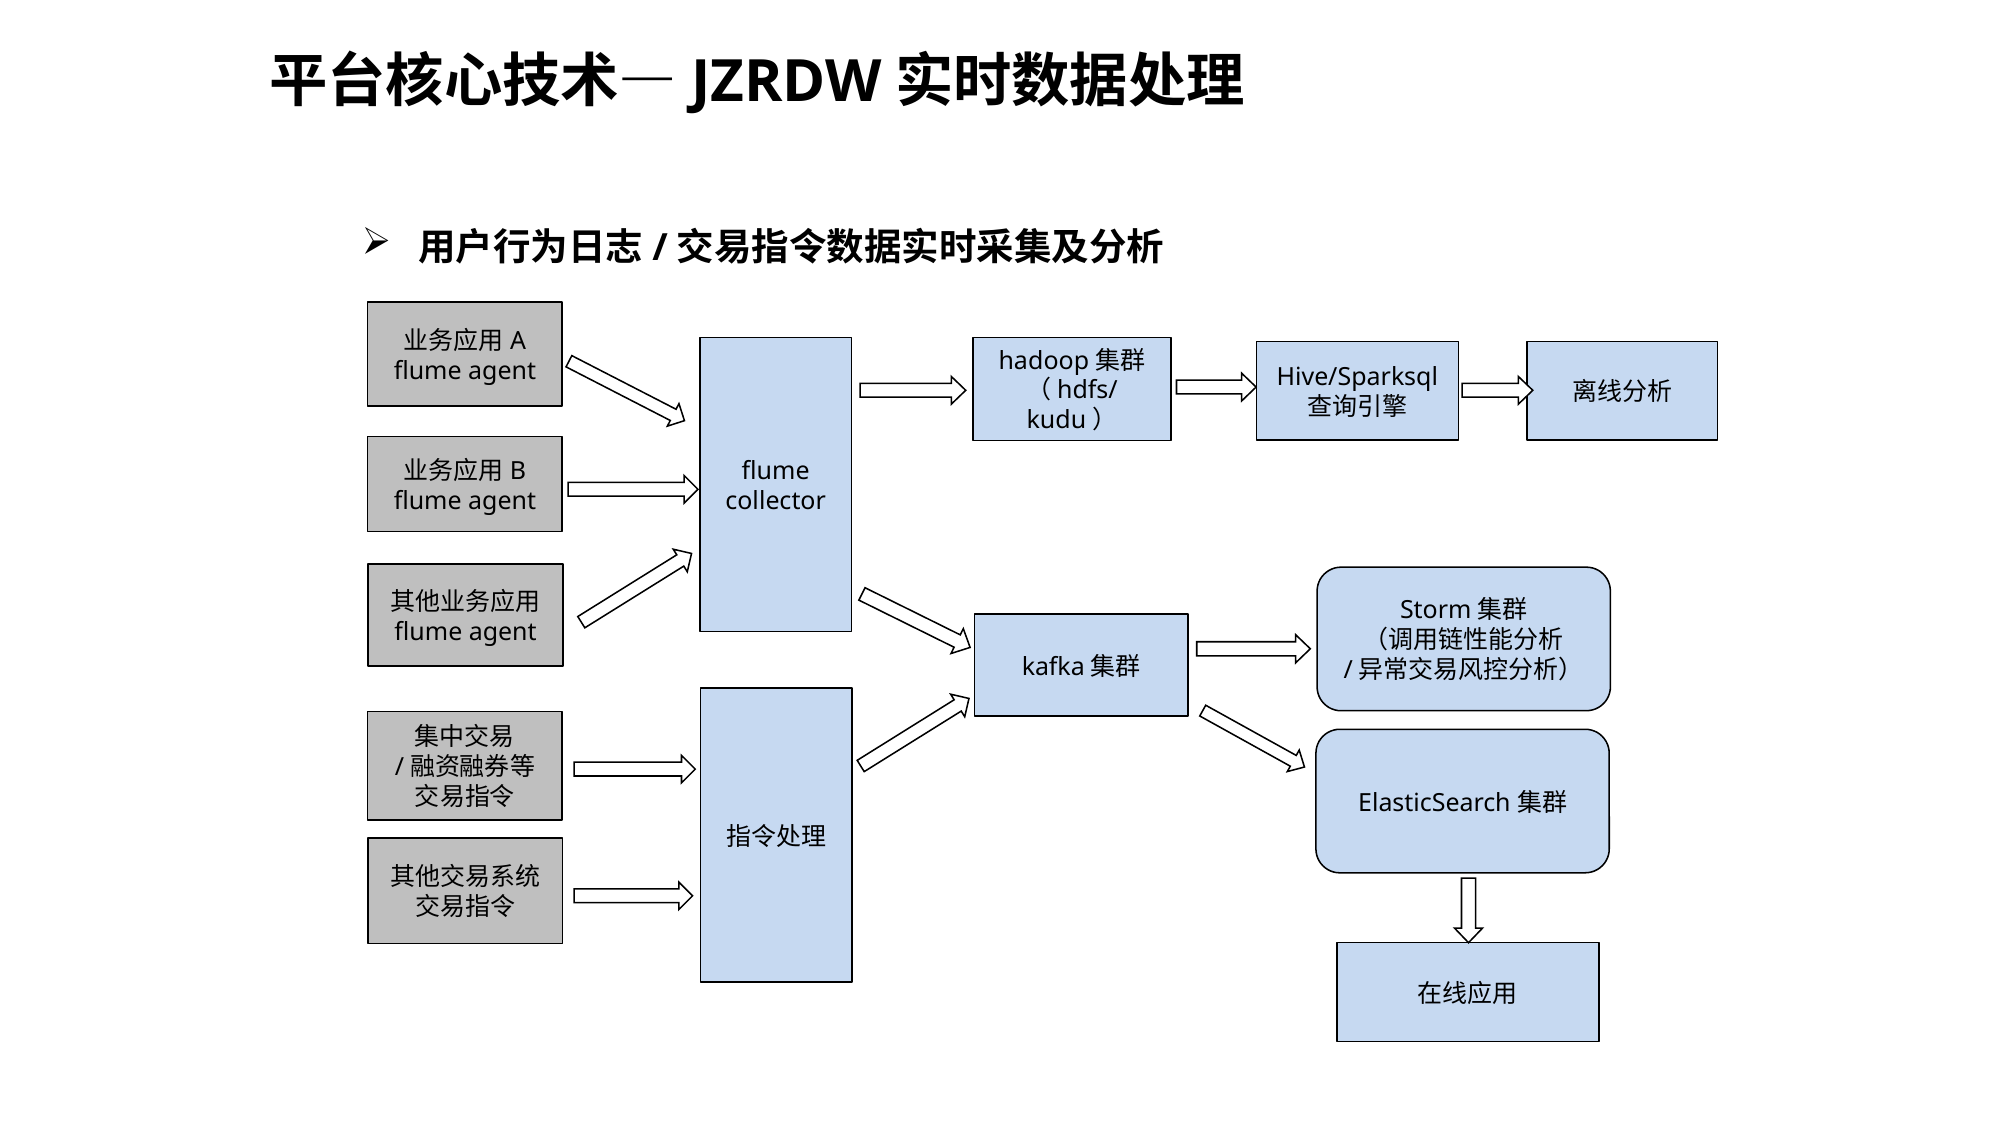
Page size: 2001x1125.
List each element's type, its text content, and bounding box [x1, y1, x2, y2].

text_box 平台核心技术—JZRDW实时数据处理 [254, 36, 1355, 121]
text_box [367, 302, 1718, 1042]
text_box 用户行为日志/交易指令数据实时采集及分析 [347, 193, 1357, 276]
